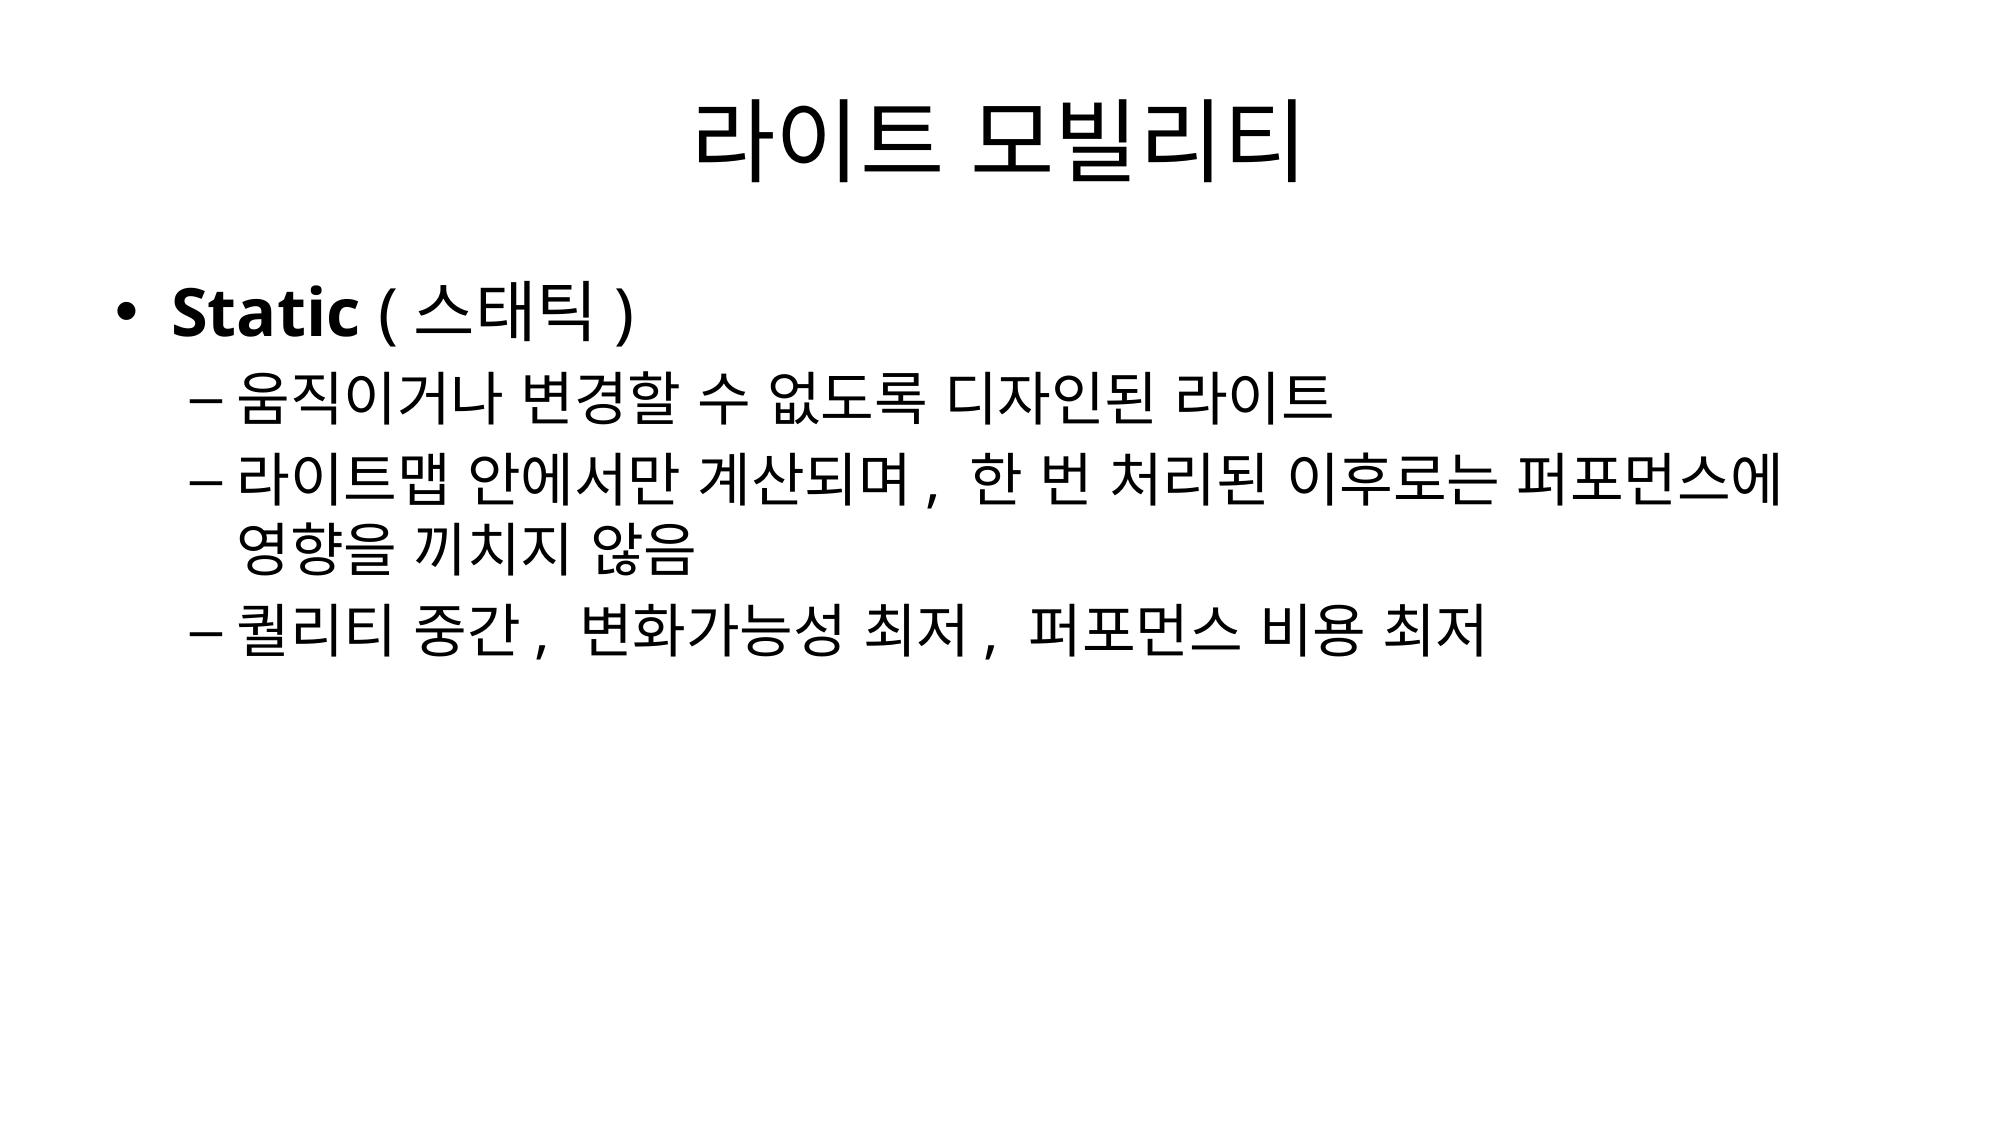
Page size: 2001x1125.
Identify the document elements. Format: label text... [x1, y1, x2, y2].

title 라이트 모빌리티 [99, 45, 1900, 233]
list Static (스태틱) 움직이거나 변경할 수 없도록 디자인된 라이트 라이트맵 안에서만 계산되며, 한 번 처리된 이후로는 퍼포먼스에 영향을 끼치지 않음 퀄리티 중간, 변화가능성 최저, 퍼포먼스 비용 최저 [99, 262, 1900, 1005]
